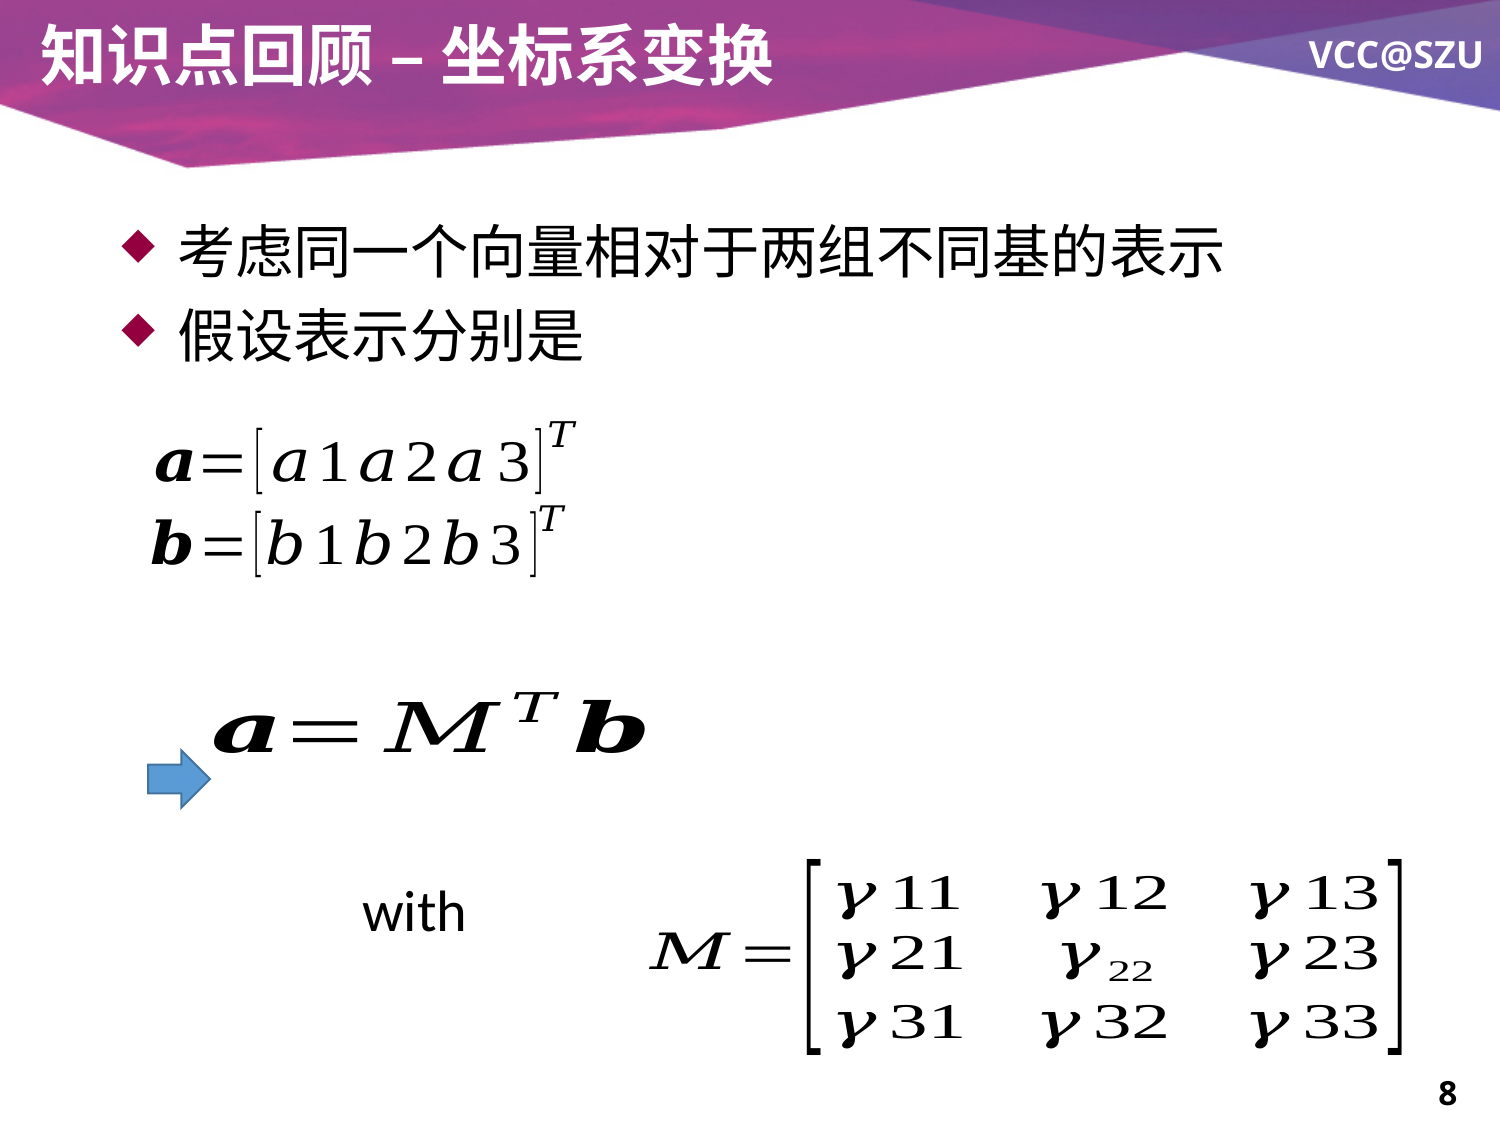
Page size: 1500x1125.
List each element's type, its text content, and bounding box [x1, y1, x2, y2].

slide_number 8 [1384, 1065, 1500, 1125]
title 知识点回顾 – 坐标系变换 [25, 15, 1320, 104]
picture [0, 0, 1500, 1125]
list 考虑同一个向量相对于两组不同基的表示 假设表示分别是 [103, 216, 1397, 930]
text_box [147, 747, 212, 811]
